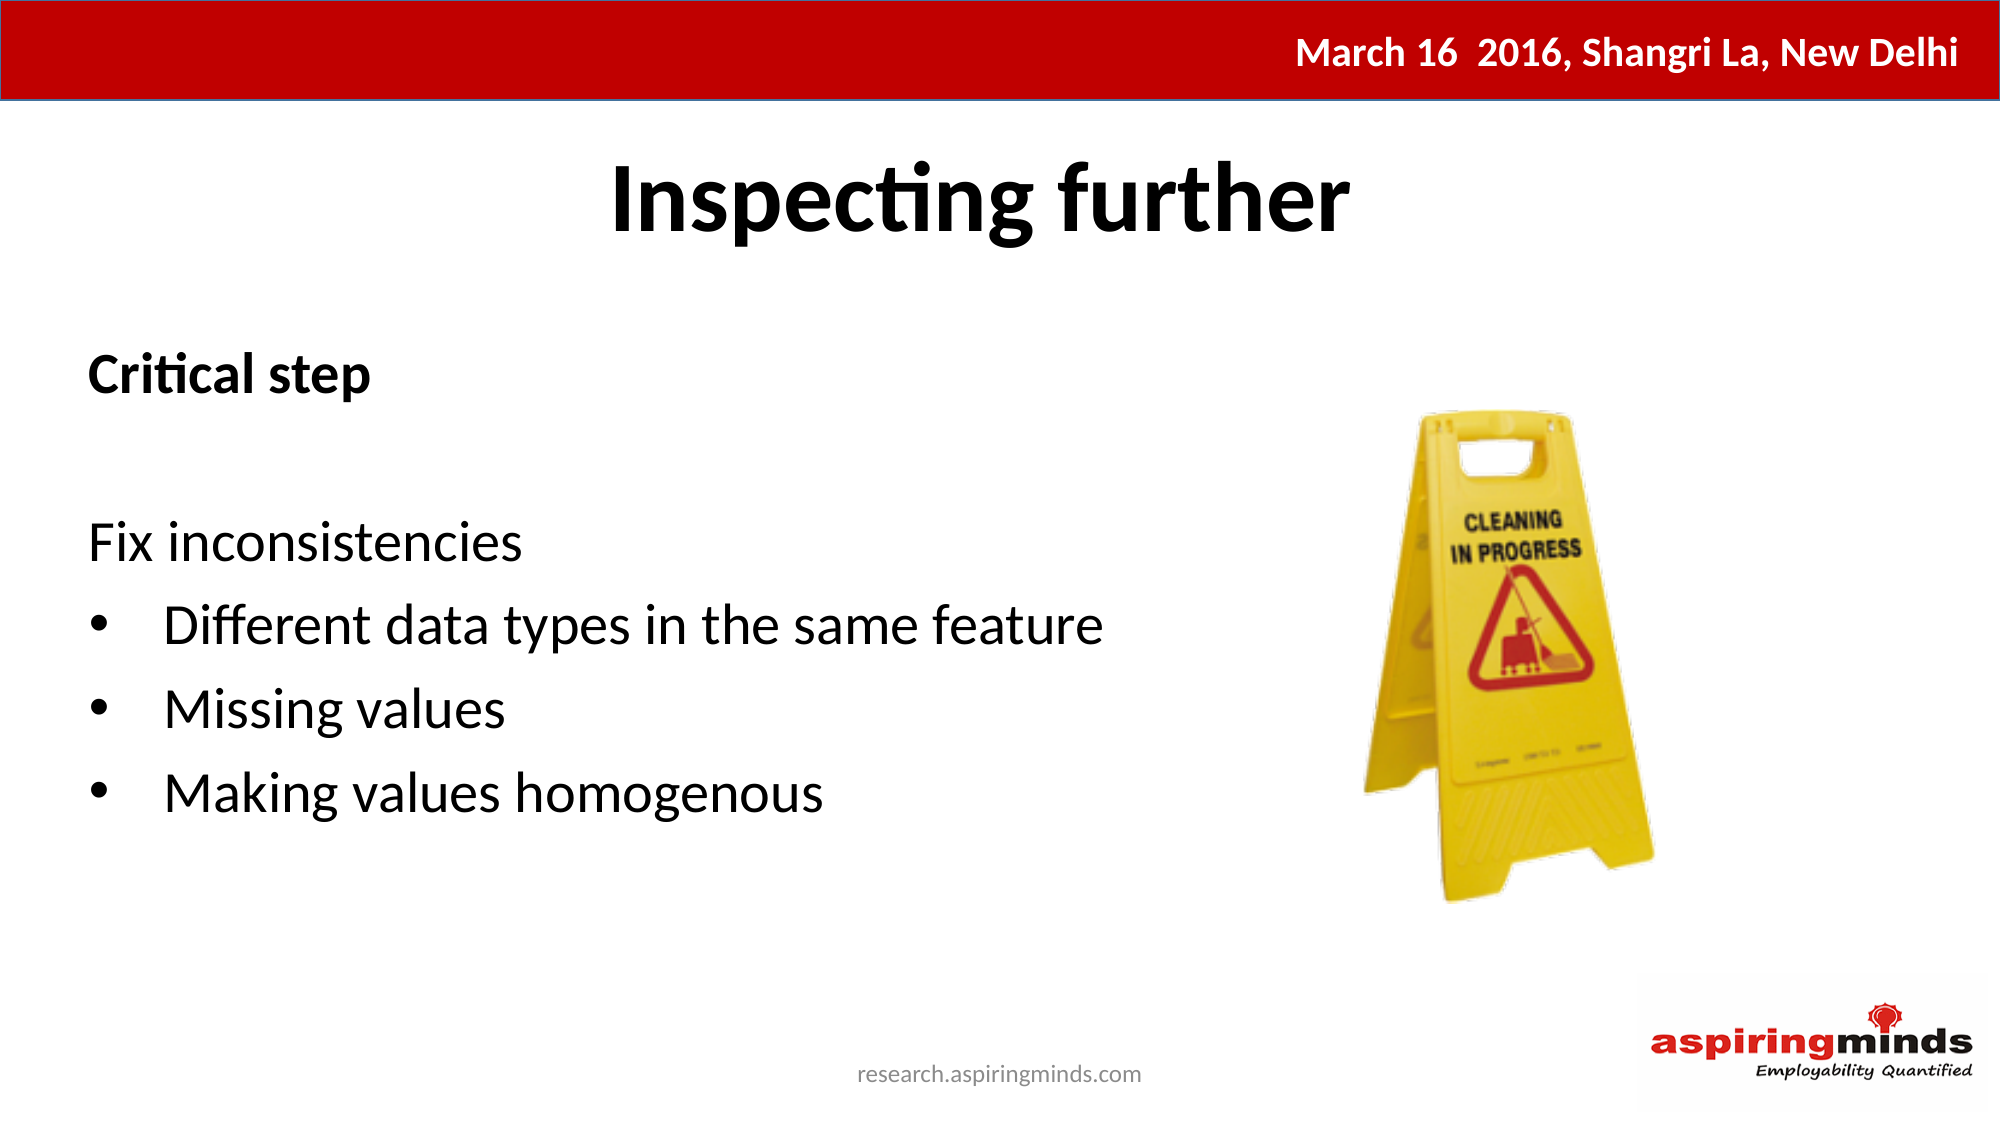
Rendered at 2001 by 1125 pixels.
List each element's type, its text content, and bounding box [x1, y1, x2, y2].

subtitle Inspecting further [594, 137, 1579, 410]
picture [1362, 409, 1658, 904]
footer research.aspiringminds.com [662, 1043, 1338, 1103]
picture [1637, 973, 1988, 1112]
text_box [0, 0, 2000, 101]
text_box Critical step Fix inconsistencies Different data types in the same feature Missing values Making values homogenous [73, 335, 1338, 1043]
text_box March 16 2016, Shangri La, New Delhi [1280, 17, 2000, 82]
